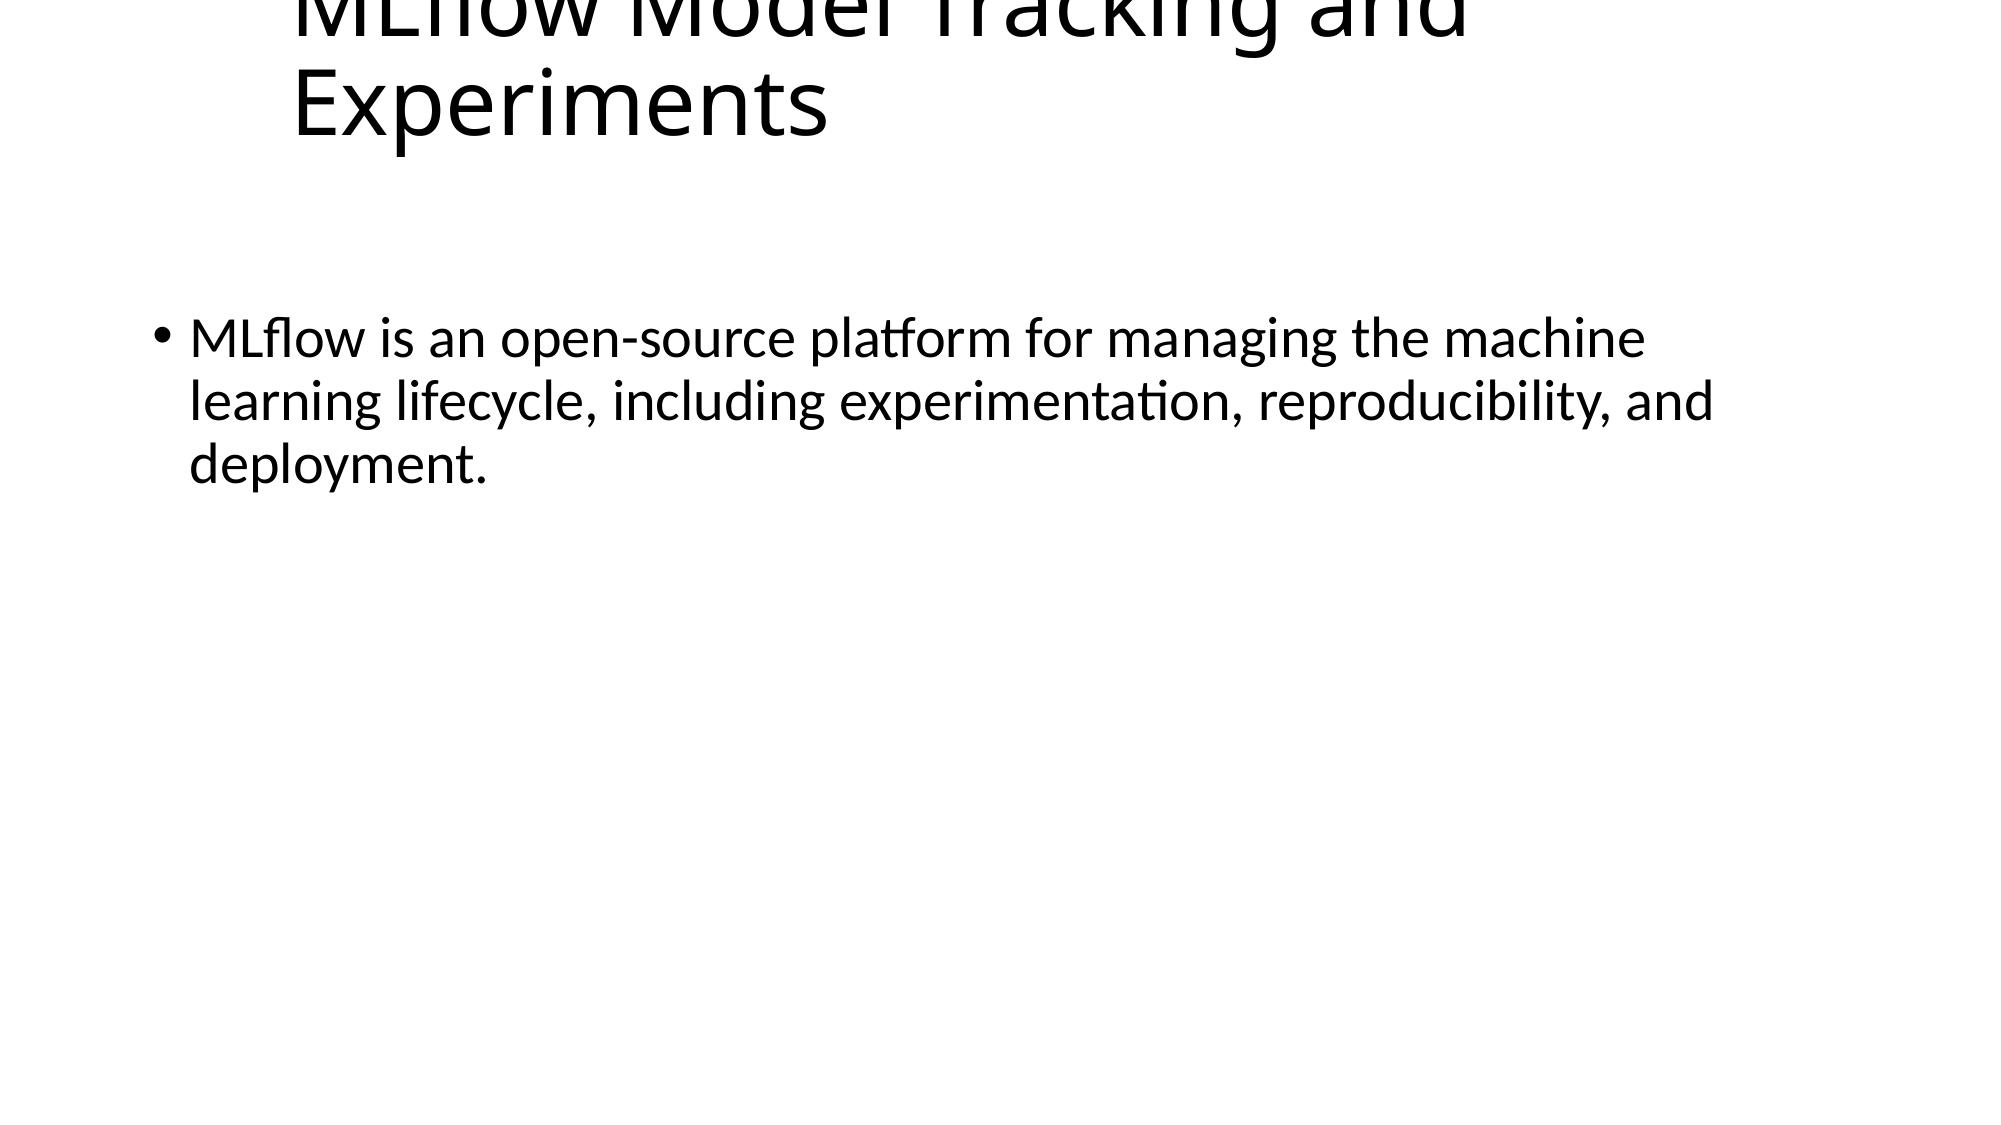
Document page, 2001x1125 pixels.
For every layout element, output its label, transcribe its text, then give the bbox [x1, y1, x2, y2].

title MLflow Model Tracking and Experiments [275, 3, 2000, 221]
list MLflow is an open-source platform for managing the machine learning lifecycle, including experimentation, reproducibility, and deployment. [137, 299, 1863, 1014]
